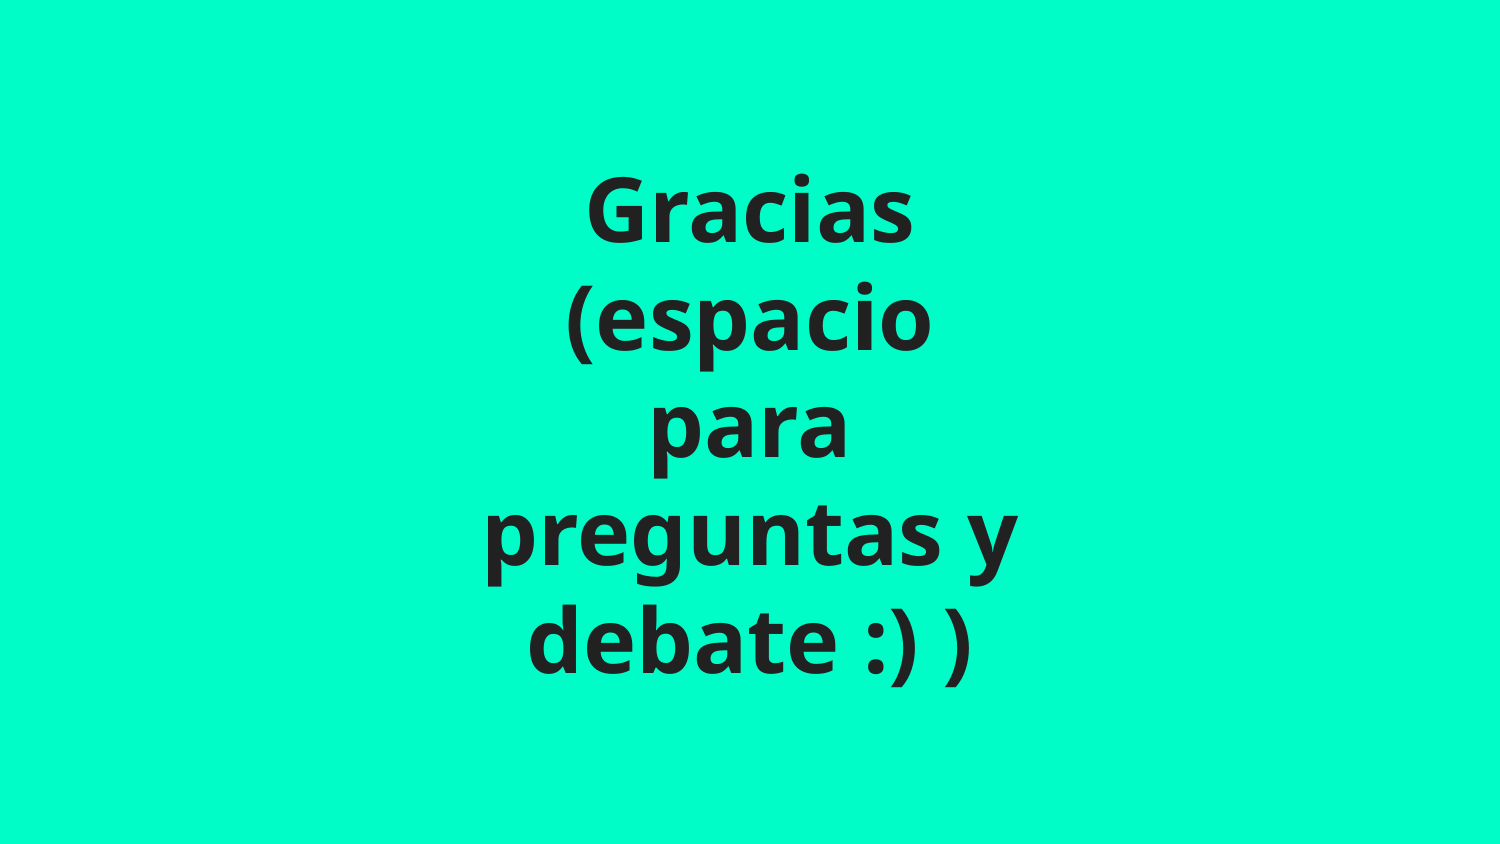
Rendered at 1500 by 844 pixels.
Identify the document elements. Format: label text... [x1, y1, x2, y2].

title Gracias (espacio para preguntas y debate :) ) [459, 131, 1041, 713]
